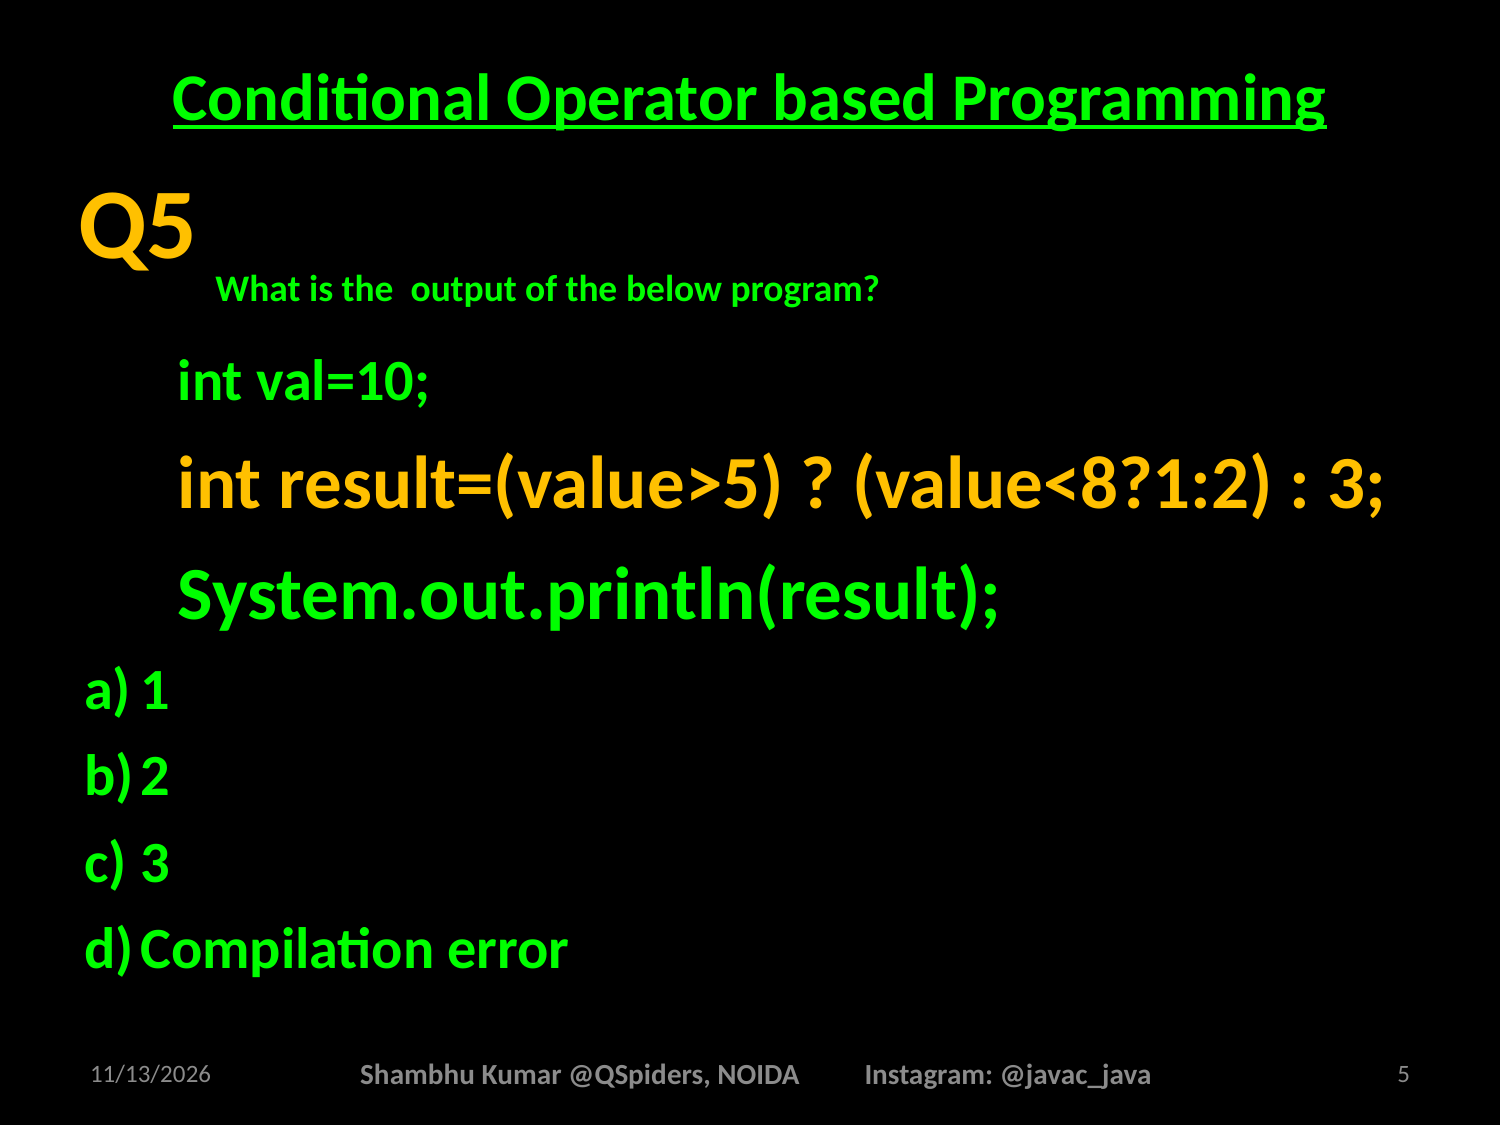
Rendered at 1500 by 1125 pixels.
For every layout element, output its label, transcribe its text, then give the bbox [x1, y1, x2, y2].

list What is the output of the below program? int val=10; int result=(value>5) ? (value<8?1:2) : 3; System.out.println(result); 1 2 3 Compilation error [69, 72, 1420, 1125]
footer Shambhu Kumar @QSpiders, NOIDA Instagram: @javac_java [275, 1042, 1074, 1103]
slide_number 5 [1074, 1042, 1425, 1103]
title Conditional Operator based Programming [75, 0, 1425, 188]
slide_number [75, 1042, 275, 1103]
text_box Q5 [37, 149, 213, 288]
